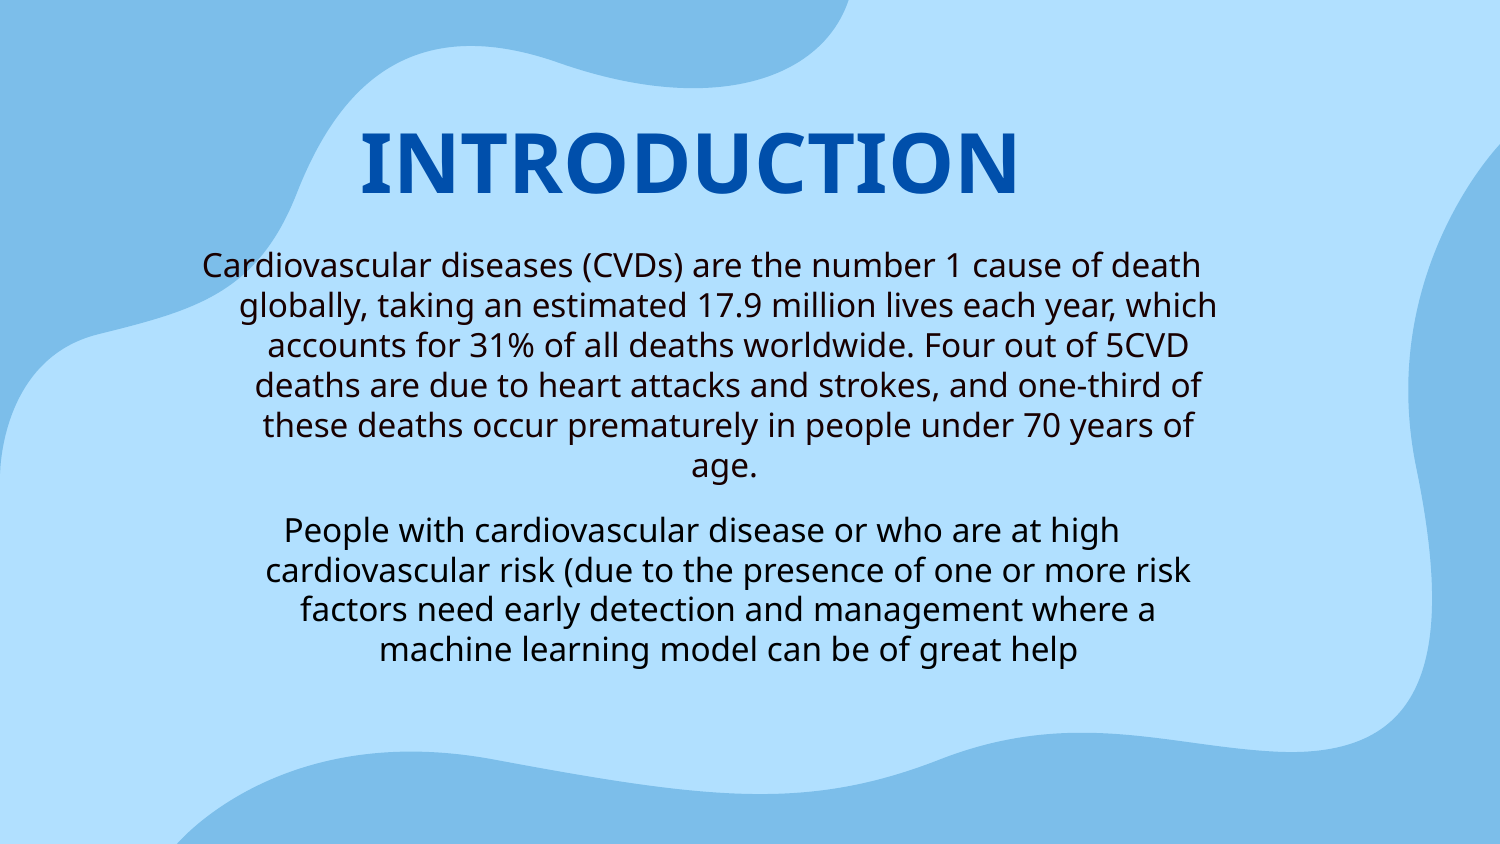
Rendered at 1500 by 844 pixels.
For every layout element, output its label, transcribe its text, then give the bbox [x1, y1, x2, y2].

title INTRODUCTION [319, 94, 1064, 226]
subtitle Cardiovascular diseases (CVDs) are the number 1 cause of death globally, taking an estimated 17.9 million lives each year, which accounts for 31% of all deaths worldwide. Four out of 5CVD deaths are due to heart attacks and strokes, and one-third of these deaths occur prematurely in people under 70 years of age. People with cardiovascular disease or who are at high cardiovascular risk (due to the presence of one or more risk factors need early detection and management where a machine learning model can be of great help [145, 364, 1238, 619]
